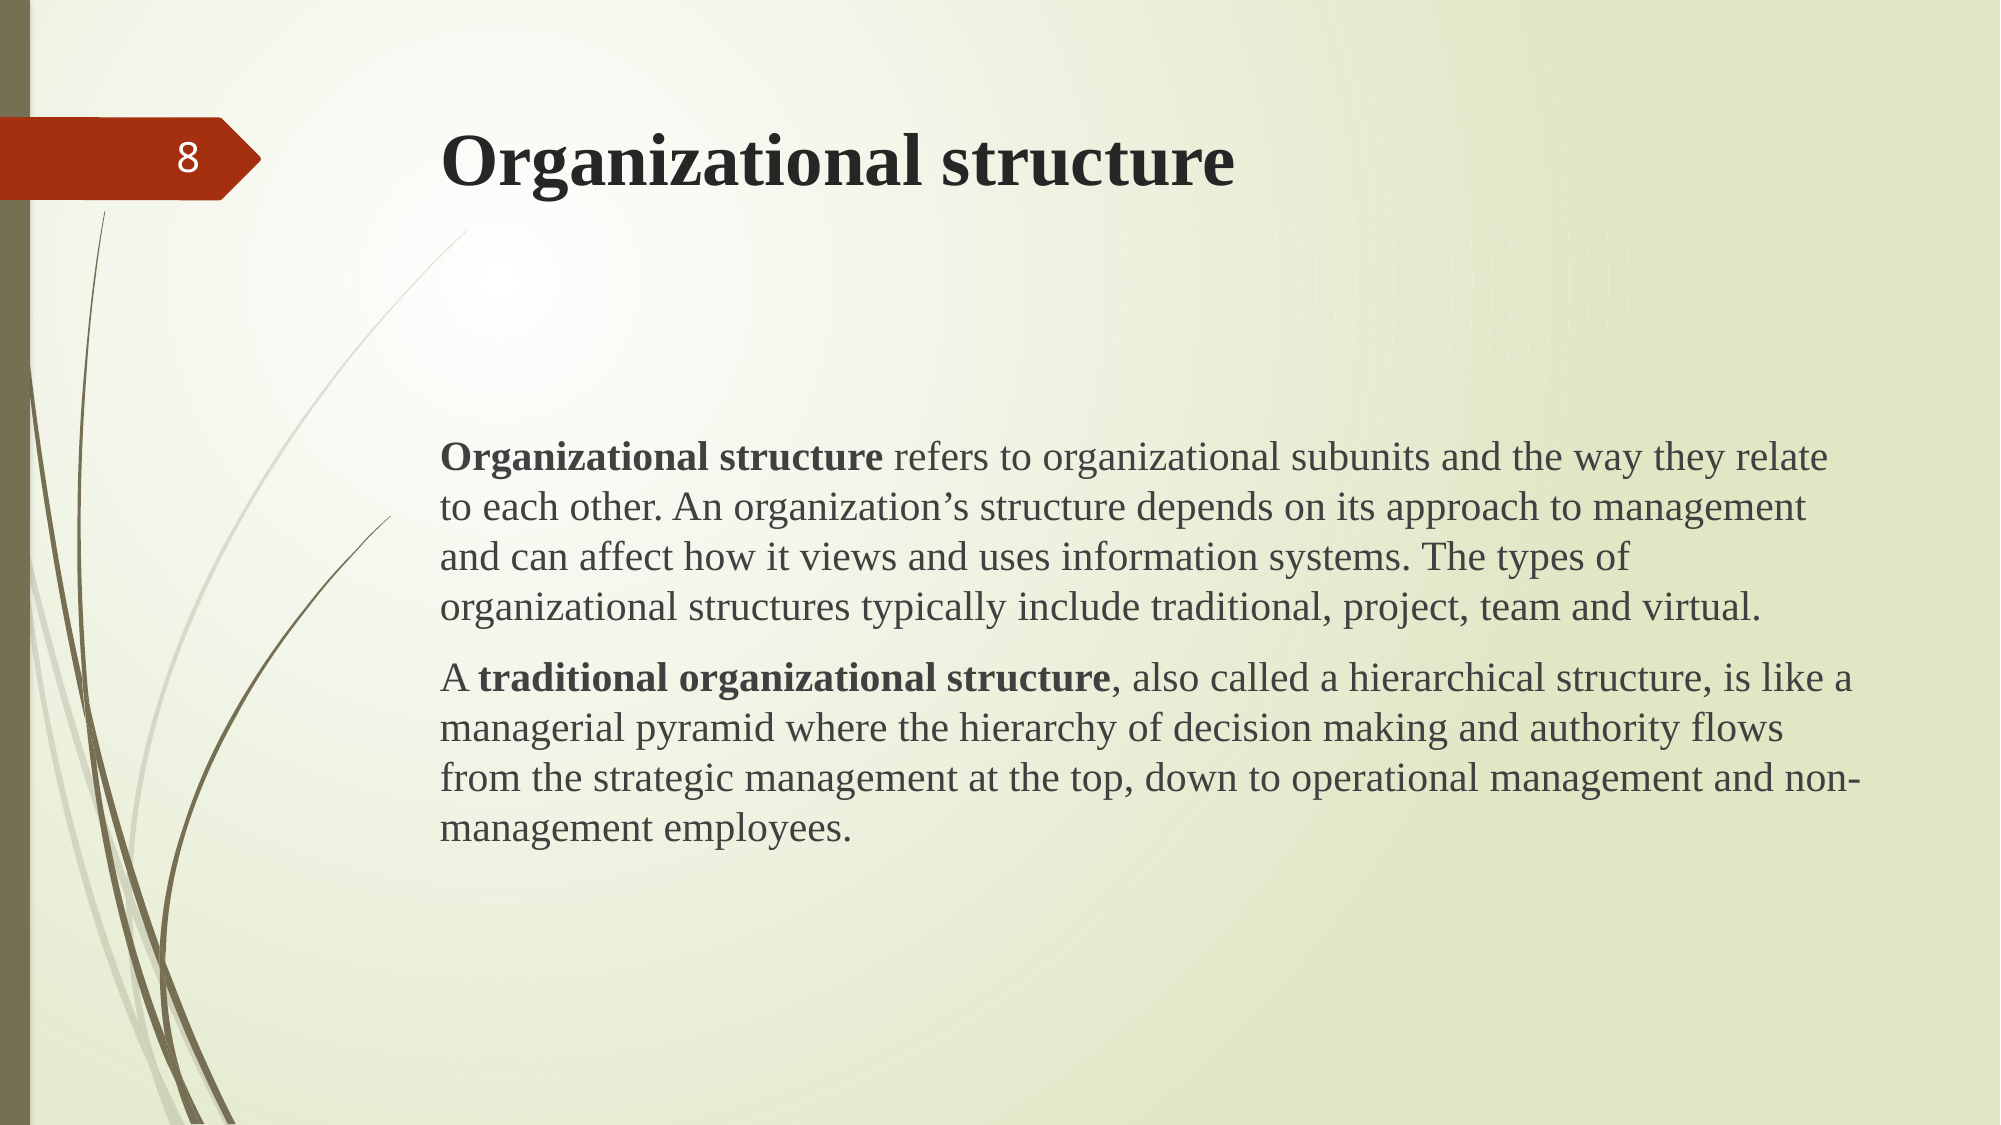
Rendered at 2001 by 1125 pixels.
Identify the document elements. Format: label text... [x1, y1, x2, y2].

slide_number 8 [87, 129, 216, 190]
list Organizational structure refers to organizational subunits and the way they relate to each other. An organization’s structure depends on its approach to management and can affect how it views and uses information systems. The types of organizational structures typically include traditional, project, team and virtual. A traditional organizational structure, also called a hierarchical structure, is like a managerial pyramid where the hierarchy of decision making and authority flows from the strategic management at the top, down to operational management and non-management employees. [424, 350, 1888, 970]
title Organizational structure [425, 102, 1888, 313]
